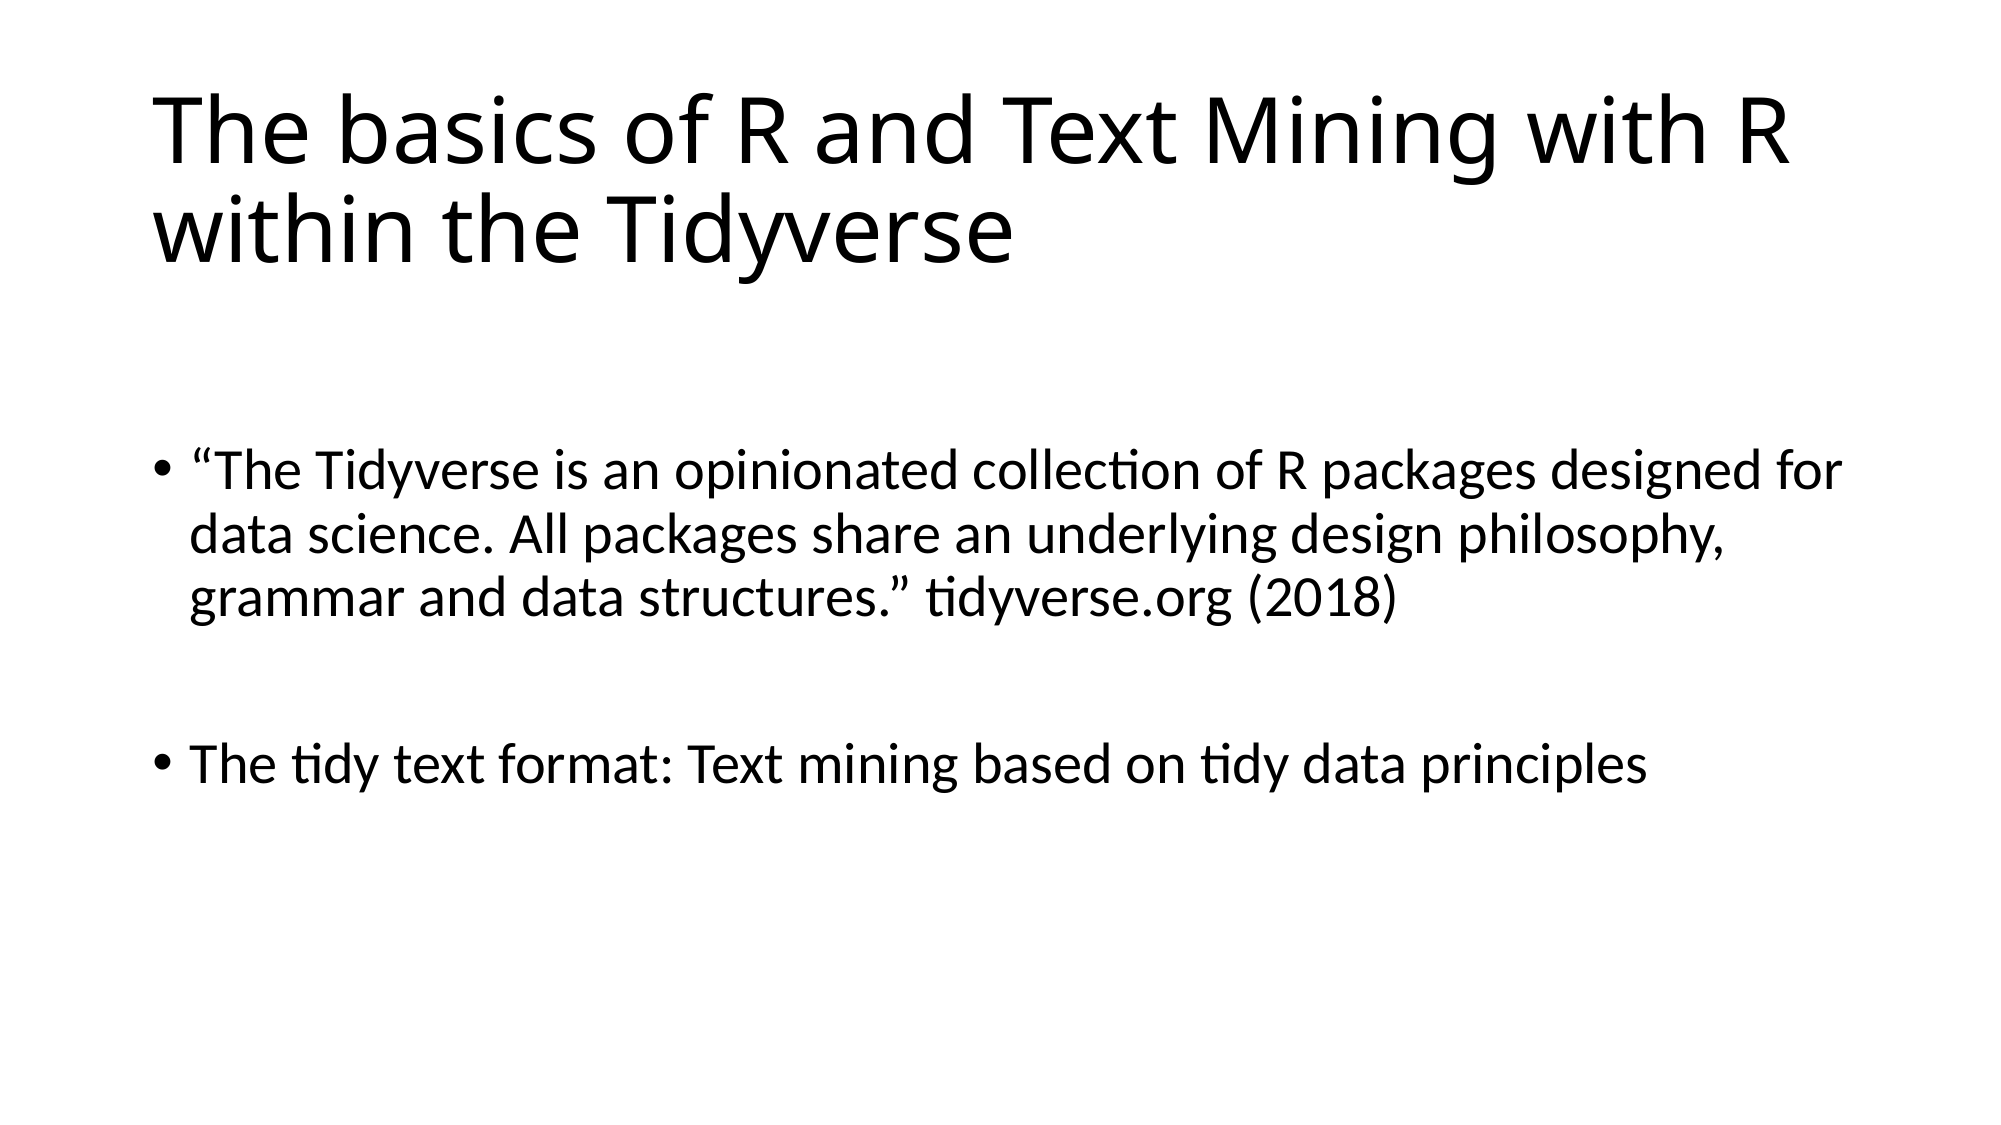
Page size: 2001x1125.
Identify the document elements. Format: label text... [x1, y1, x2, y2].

title The basics of R and Text Mining with R within the Tidyverse [137, 74, 1863, 292]
list “The Tidyverse is an opinionated collection of R packages designed for data science. All packages share an underlying design philosophy, grammar and data structures.” tidyverse.org (2018) The tidy text format: Text mining based on tidy data principles [137, 432, 1863, 882]
